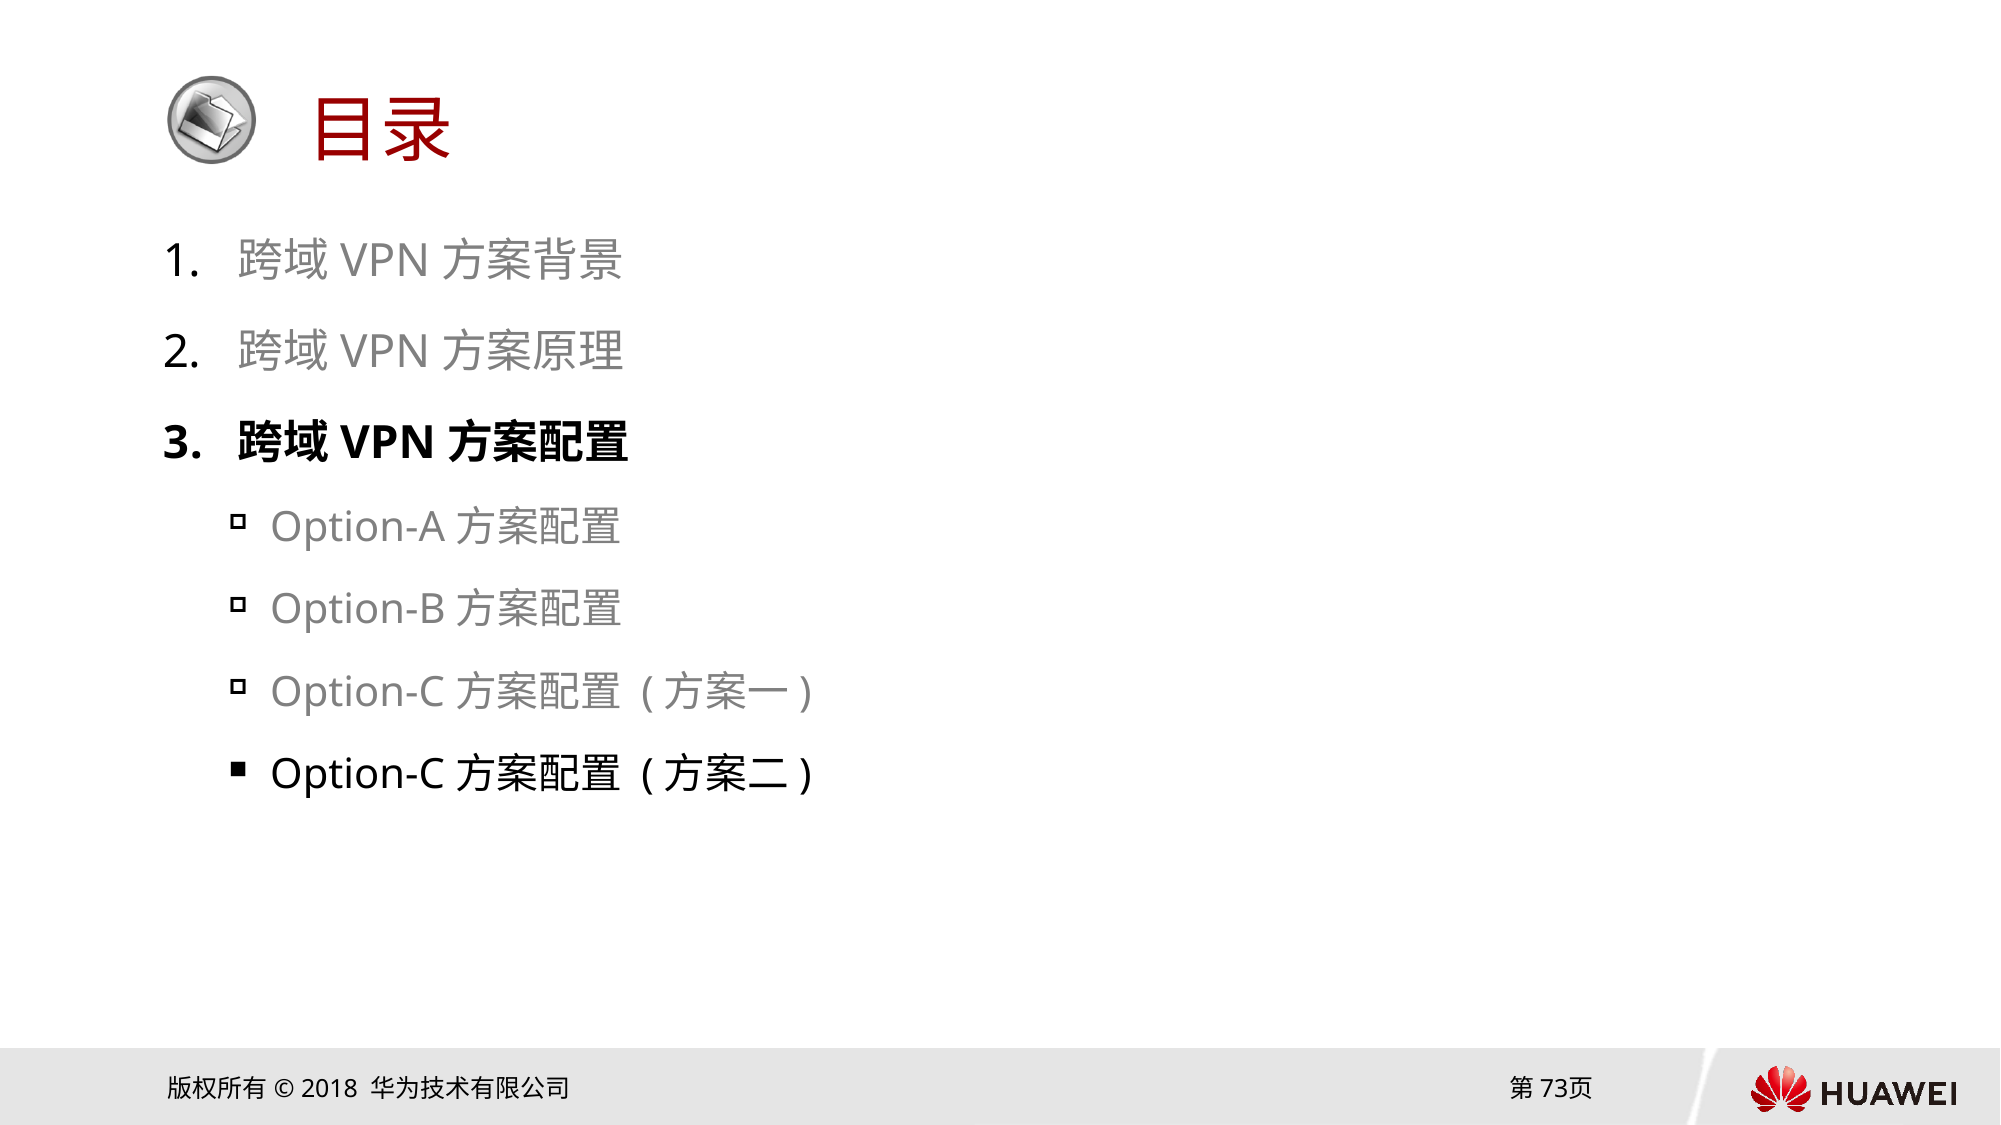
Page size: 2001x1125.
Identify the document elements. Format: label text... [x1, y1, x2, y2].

picture [160, 68, 263, 171]
picture [0, 1048, 2000, 1125]
list 跨域VPN方案背景 跨域VPN方案原理 跨域VPN方案配置 Option-A方案配置 Option-B方案配置 Option-C方案配置 (方案一) Option-C方案配置 (方案二) [149, 202, 1882, 971]
